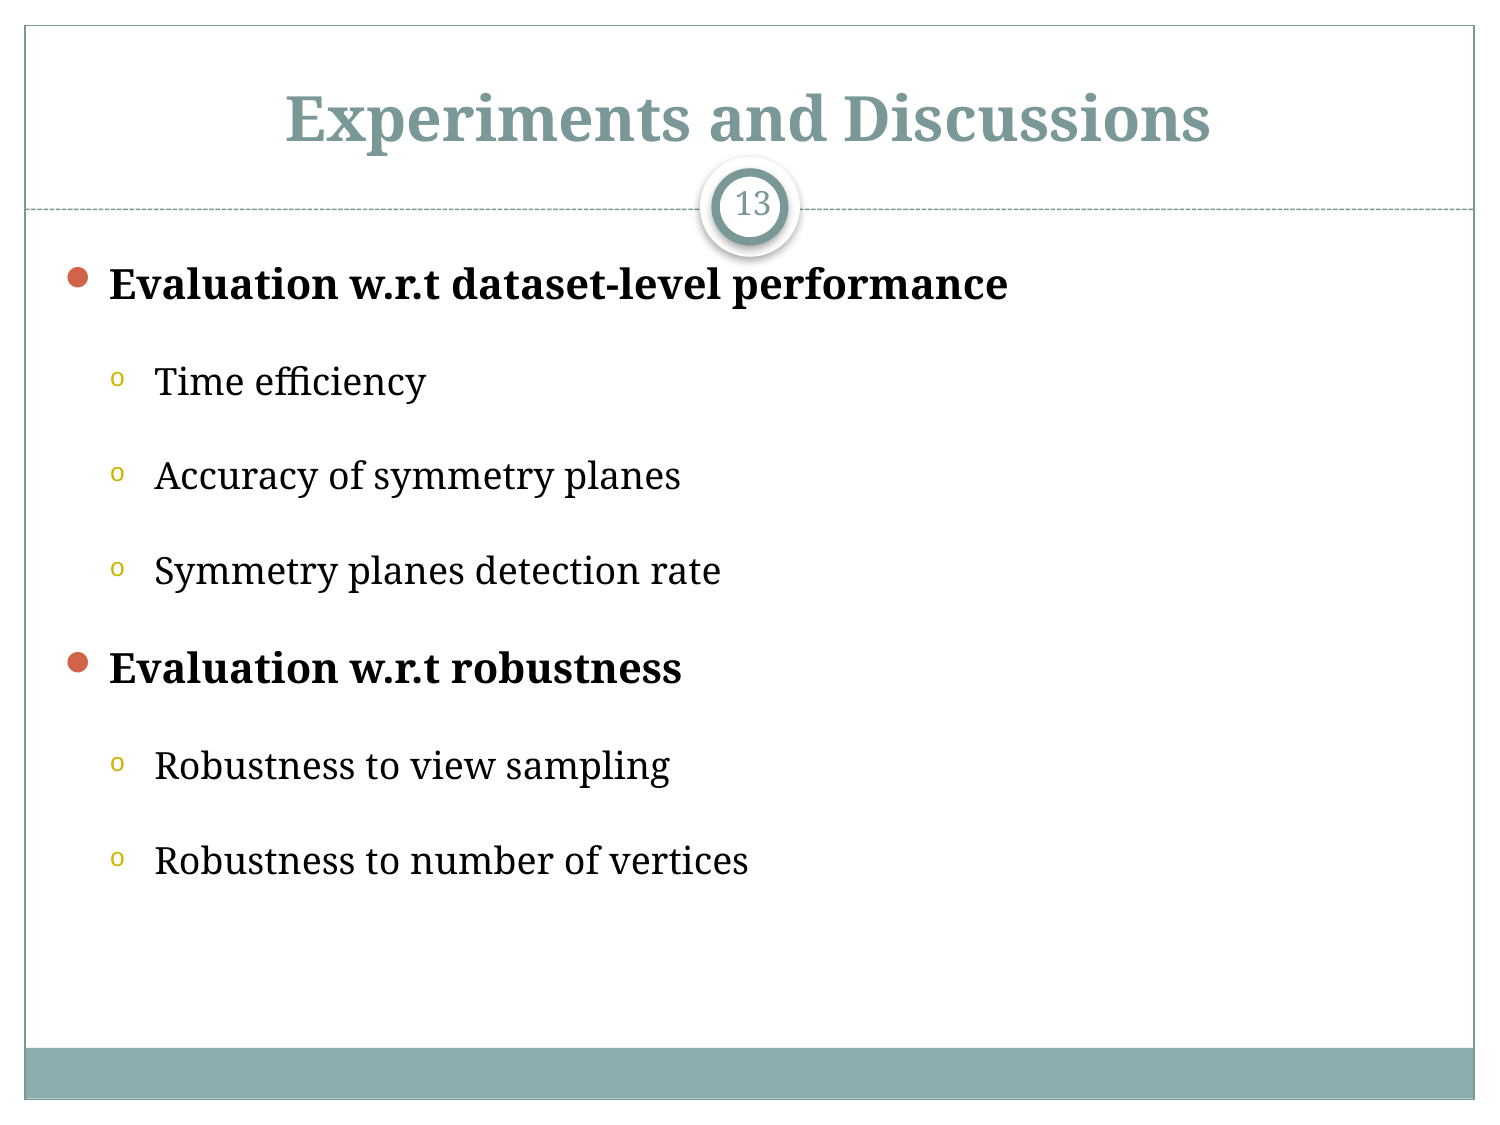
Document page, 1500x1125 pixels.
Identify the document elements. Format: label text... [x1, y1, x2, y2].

title Experiments and Discussions [49, 37, 1450, 163]
list Evaluation w.r.t dataset-level performance Time efficiency Accuracy of symmetry planes Symmetry planes detection rate Evaluation w.r.t robustness Robustness to view sampling Robustness to number of vertices [49, 249, 1445, 1038]
slide_number 13 [715, 168, 791, 241]
